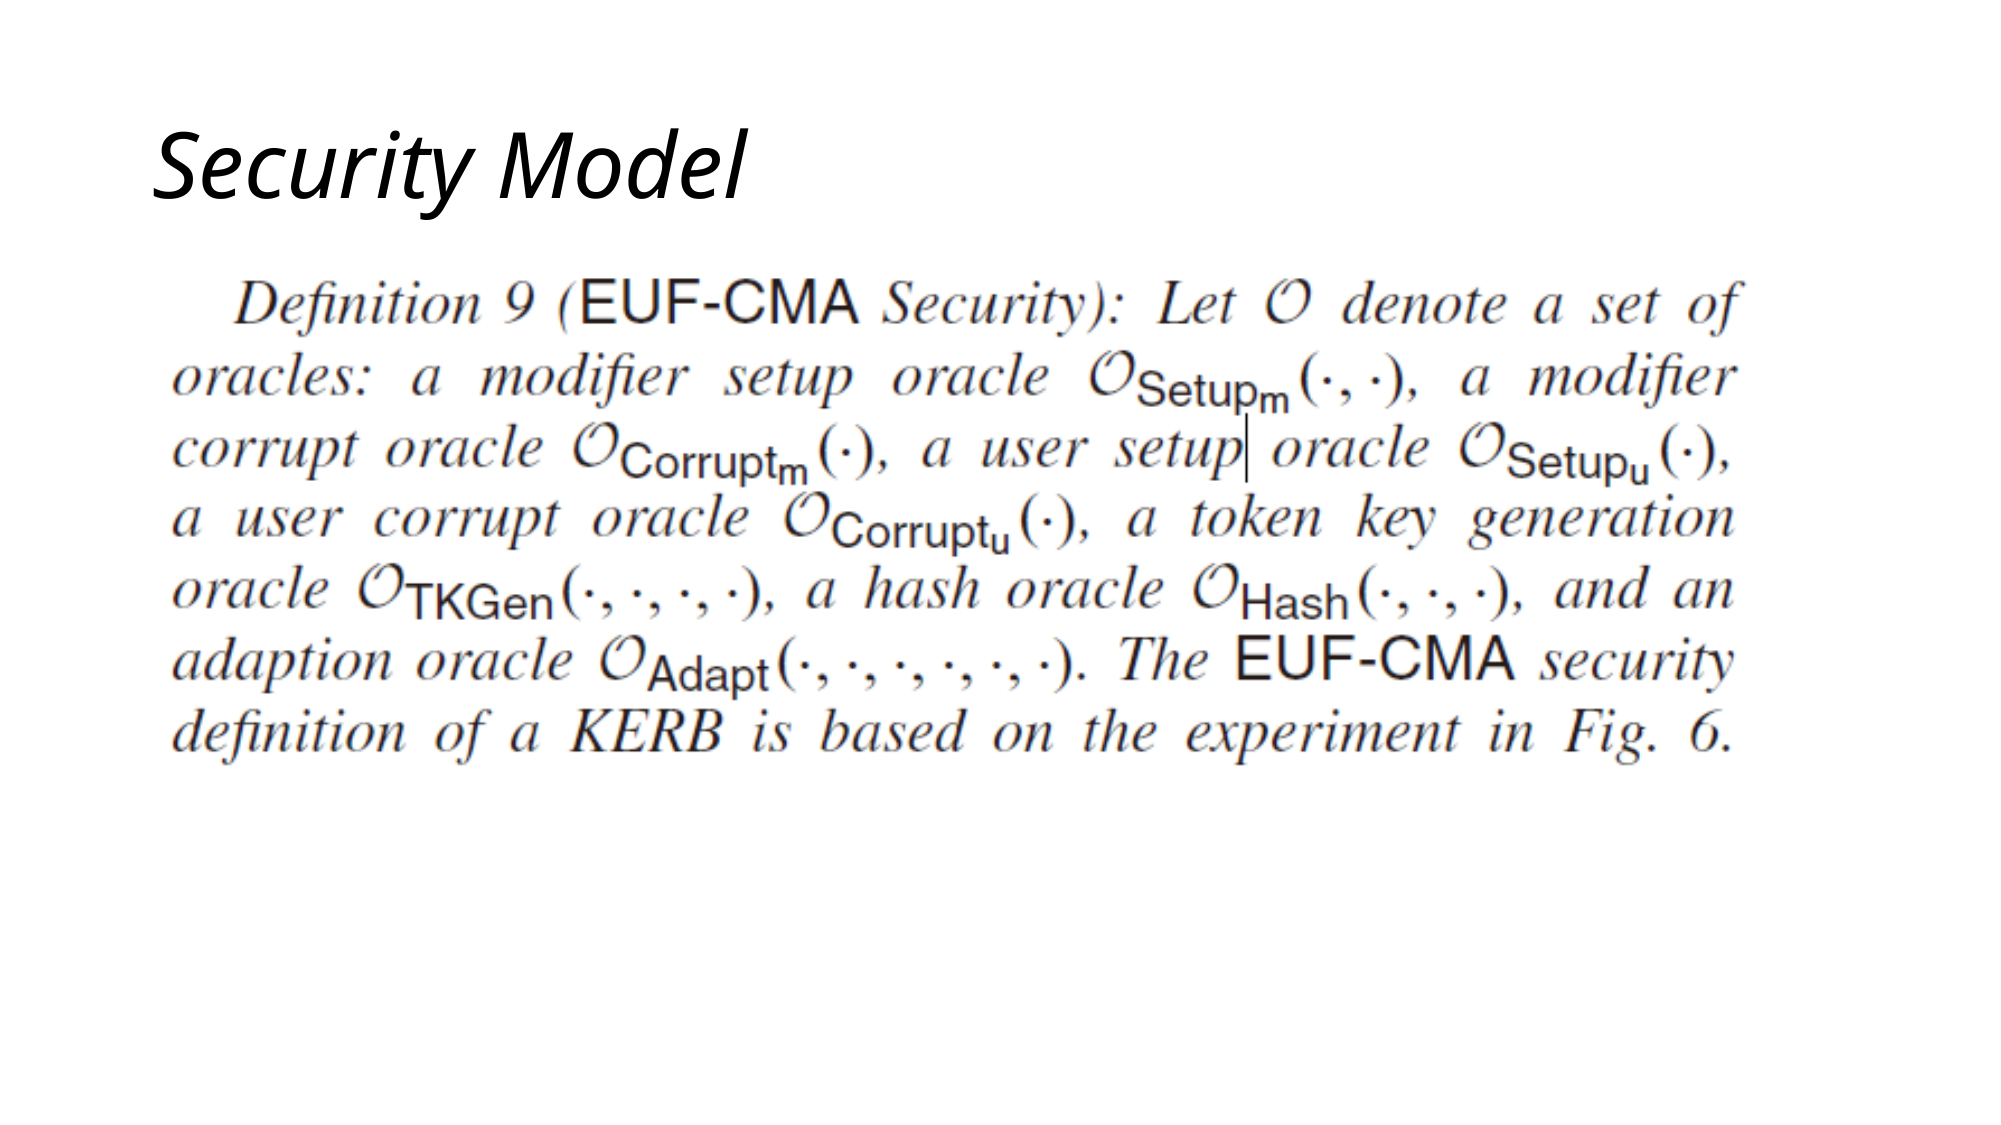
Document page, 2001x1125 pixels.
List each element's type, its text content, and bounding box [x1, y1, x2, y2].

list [156, 277, 1781, 788]
title Security Model [137, 59, 1863, 278]
